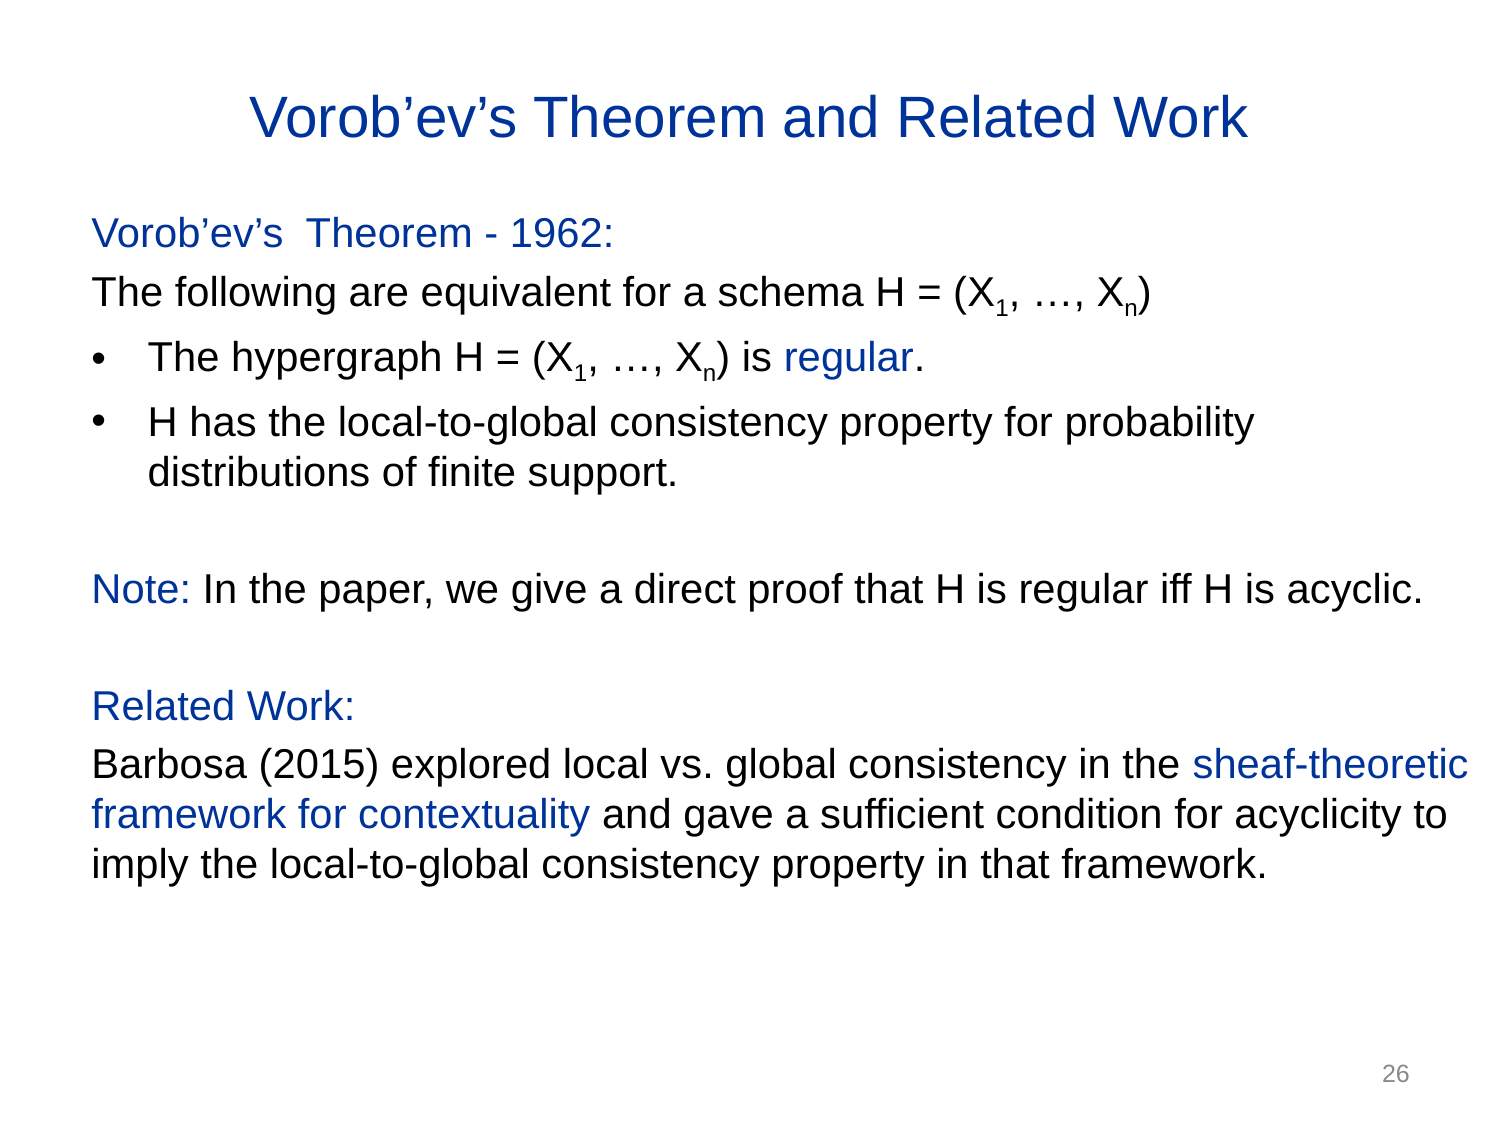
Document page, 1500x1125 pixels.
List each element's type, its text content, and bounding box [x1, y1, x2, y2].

list Vorob’ev’s Theorem - 1962: The following are equivalent for a schema H = (X1, …, Xn) The hypergraph H = (X1, …, Xn) is regular. H has the local-to-global consistency property for probability distributions of finite support. Note: In the paper, we give a direct proof that H is regular iff H is acyclic. Related Work: Barbosa (2015) explored local vs. global consistency in the sheaf-theoretic framework for contextuality and gave a sufficient condition for acyclicity to imply the local-to-global consistency property in that framework. [76, 198, 1488, 1025]
title Vorob’ev’s Theorem and Related Work [75, 20, 1425, 208]
slide_number 26 [1074, 1042, 1425, 1103]
